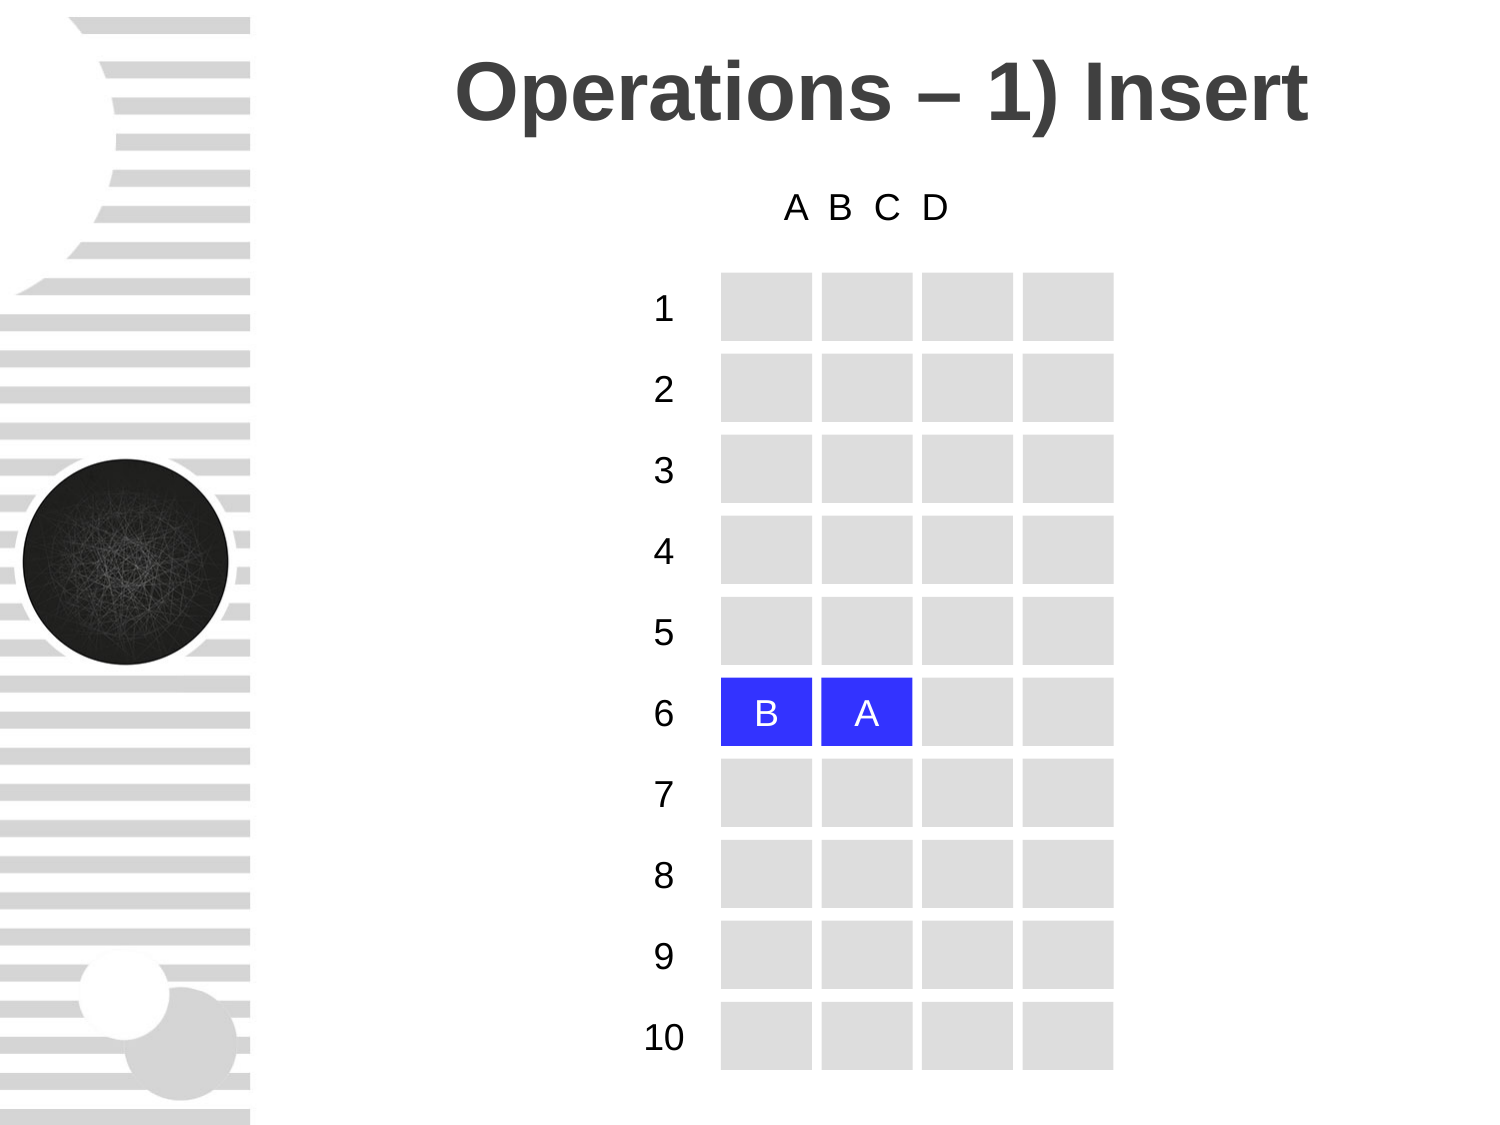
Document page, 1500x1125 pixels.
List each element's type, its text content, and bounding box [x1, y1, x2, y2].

text_box [821, 434, 913, 503]
text_box [821, 515, 913, 584]
text_box [721, 596, 813, 665]
text_box B [721, 677, 813, 746]
text_box [821, 920, 913, 989]
text_box 8 [618, 839, 710, 908]
text_box [721, 434, 813, 503]
text_box [922, 677, 1014, 746]
text_box [821, 839, 913, 908]
text_box 9 [618, 920, 710, 989]
text_box 3 [618, 434, 710, 503]
text_box [922, 353, 1013, 422]
text_box [721, 272, 813, 341]
text_box [922, 758, 1013, 827]
text_box [821, 353, 913, 422]
text_box [1022, 515, 1114, 584]
text_box [1022, 596, 1114, 665]
text_box [1022, 272, 1114, 341]
text_box [721, 353, 813, 422]
text_box 4 [618, 515, 710, 584]
text_box [821, 758, 913, 827]
text_box [821, 272, 913, 341]
text_box [1022, 353, 1114, 422]
text_box [922, 596, 1014, 665]
text_box Operations – 1) Insert [265, 0, 1500, 175]
text_box [922, 920, 1013, 989]
picture [0, 0, 1500, 1125]
text_box [720, 1001, 812, 1070]
text_box [821, 1001, 913, 1070]
text_box 2 [618, 353, 710, 422]
text_box [721, 839, 813, 908]
text_box A B C D [528, 171, 1205, 240]
text_box [1022, 434, 1114, 503]
text_box [821, 596, 913, 665]
text_box 1 [618, 272, 710, 341]
text_box 10 [618, 1001, 710, 1070]
text_box [922, 272, 1014, 341]
text_box [721, 920, 812, 989]
text_box [1022, 677, 1114, 746]
text_box A [821, 677, 913, 746]
text_box 7 [618, 758, 710, 827]
text_box [1022, 758, 1114, 827]
text_box [1022, 920, 1114, 989]
text_box [721, 758, 813, 827]
text_box [1022, 1001, 1114, 1070]
text_box 5 [618, 596, 710, 665]
text_box [922, 839, 1014, 908]
text_box [1022, 839, 1114, 908]
text_box [721, 515, 813, 584]
text_box [921, 1001, 1013, 1070]
text_box 6 [618, 677, 710, 746]
text_box [922, 434, 1014, 503]
text_box [922, 515, 1013, 584]
